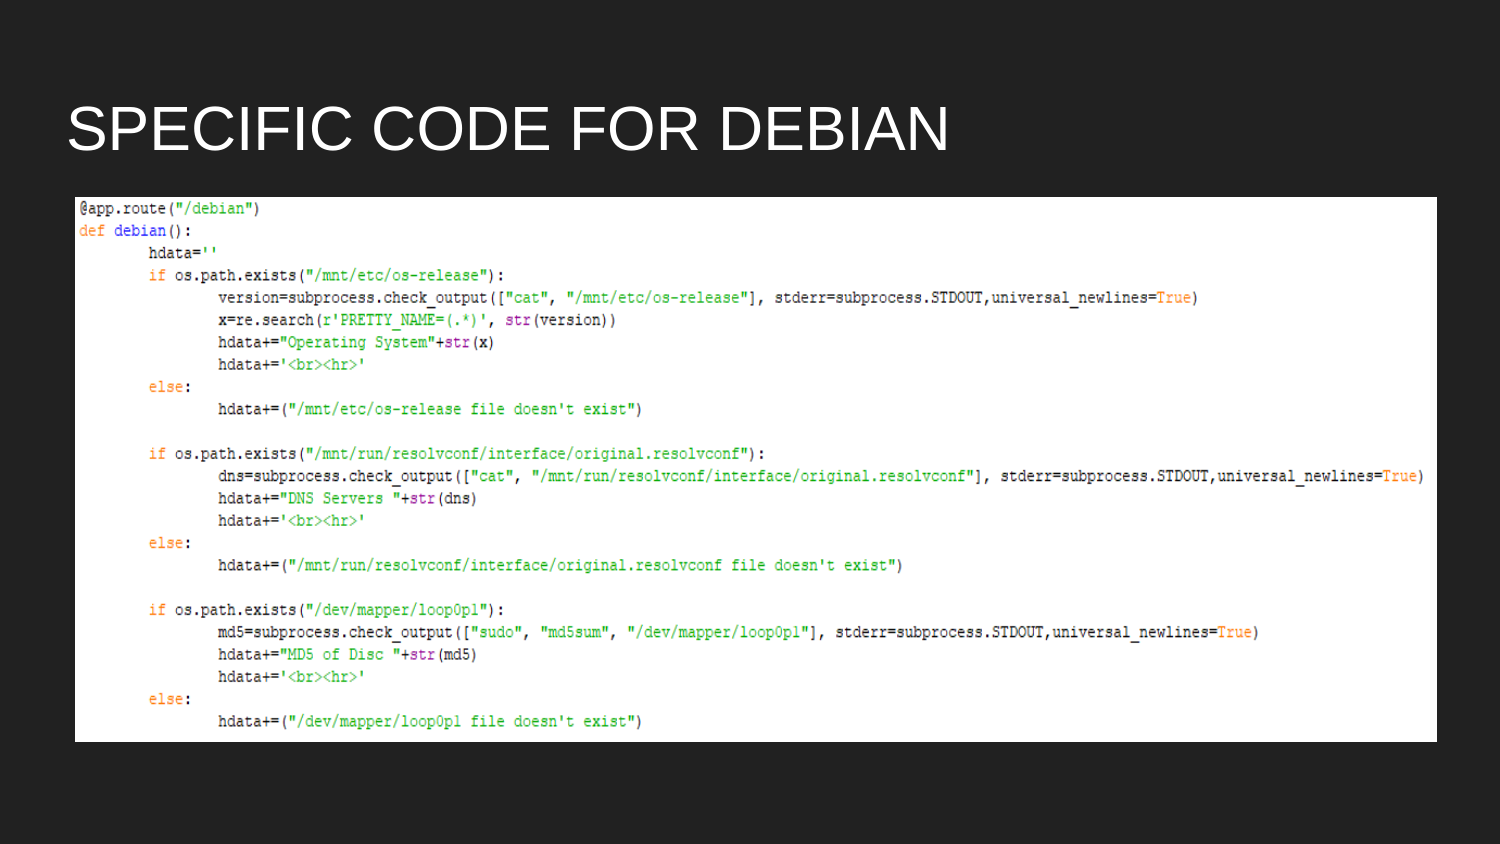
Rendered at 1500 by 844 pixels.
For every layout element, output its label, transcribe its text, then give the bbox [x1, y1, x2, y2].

title SPECIFIC CODE FOR DEBIAN [51, 72, 1449, 167]
picture [74, 197, 1437, 742]
